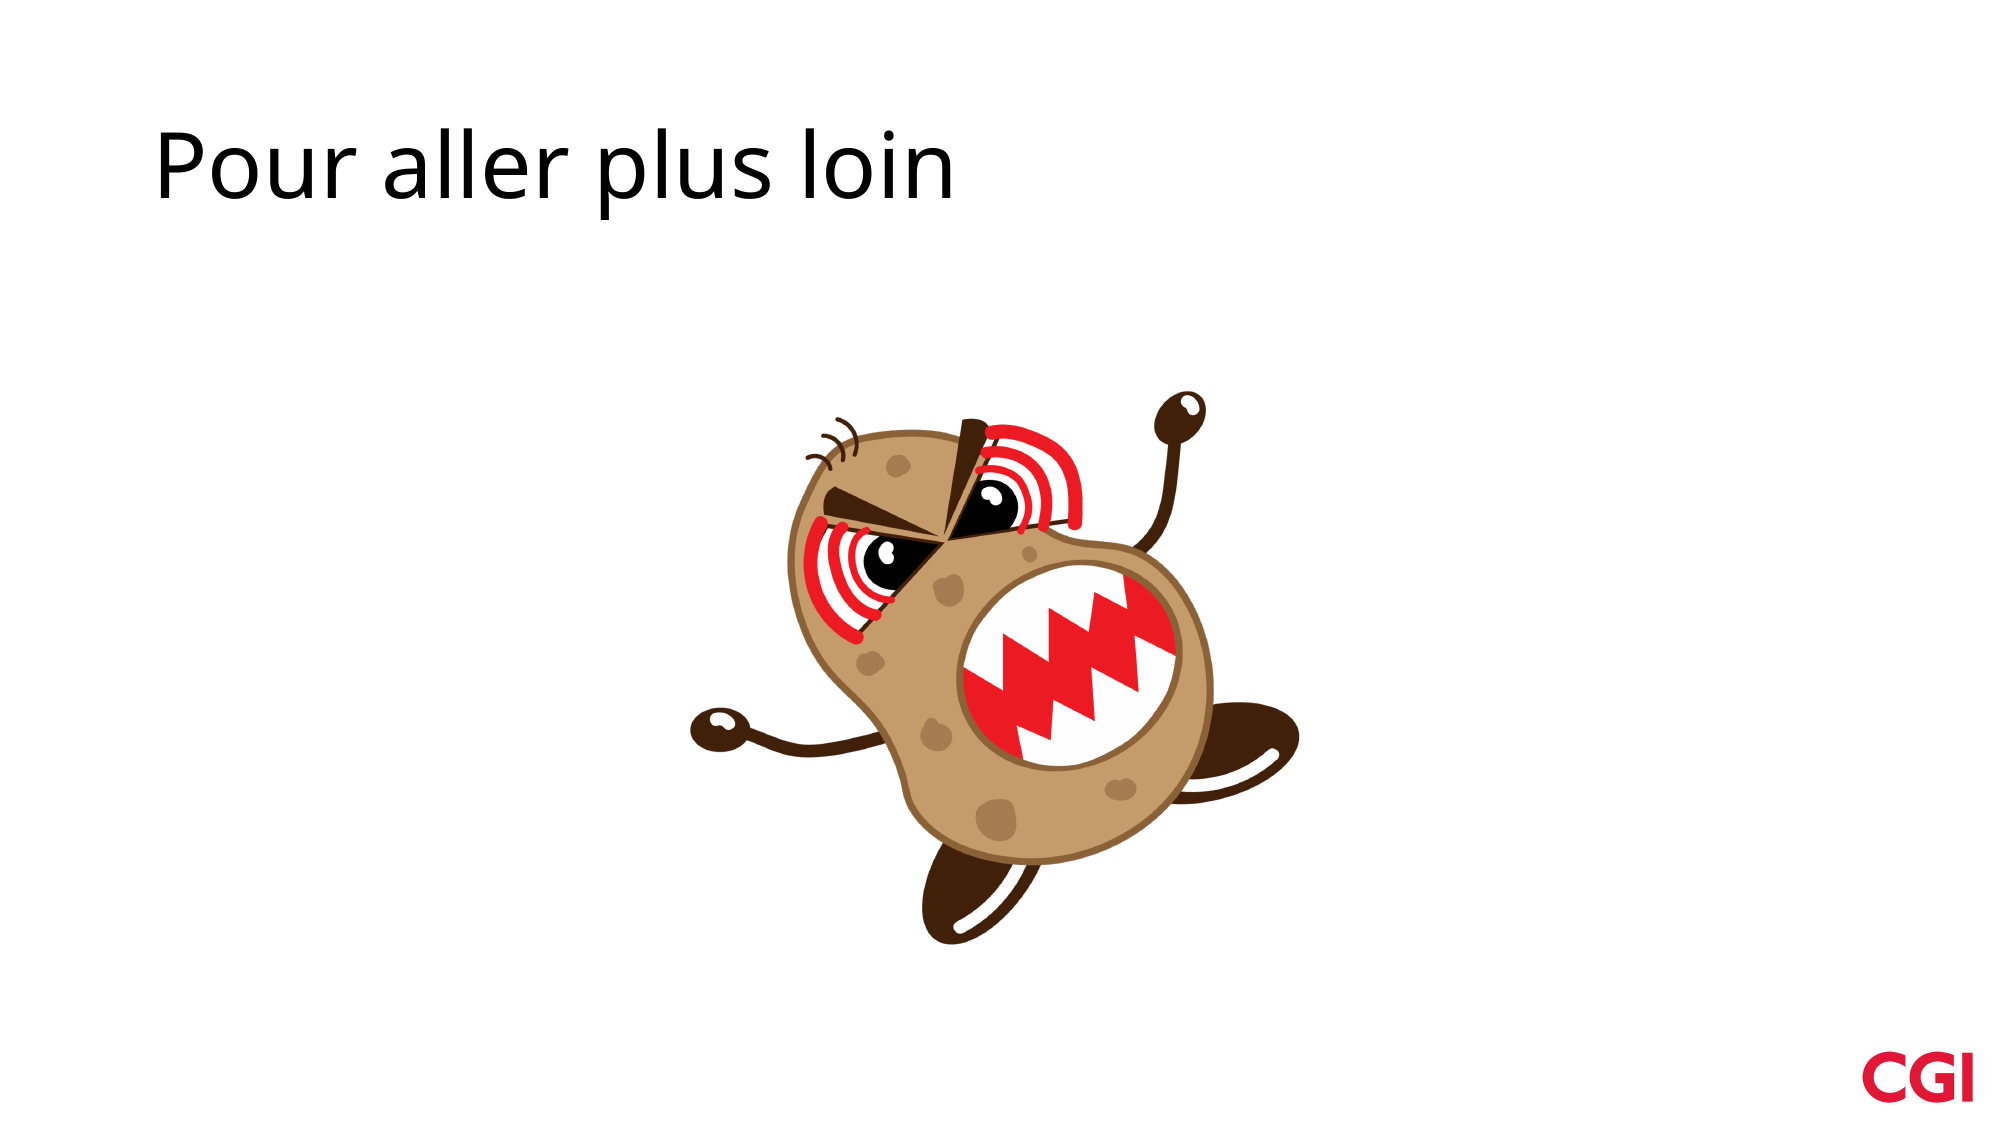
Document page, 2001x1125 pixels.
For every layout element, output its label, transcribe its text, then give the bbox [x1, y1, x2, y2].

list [643, 300, 1357, 1015]
picture [1862, 1051, 1973, 1103]
title Pour aller plus loin [137, 59, 1863, 278]
